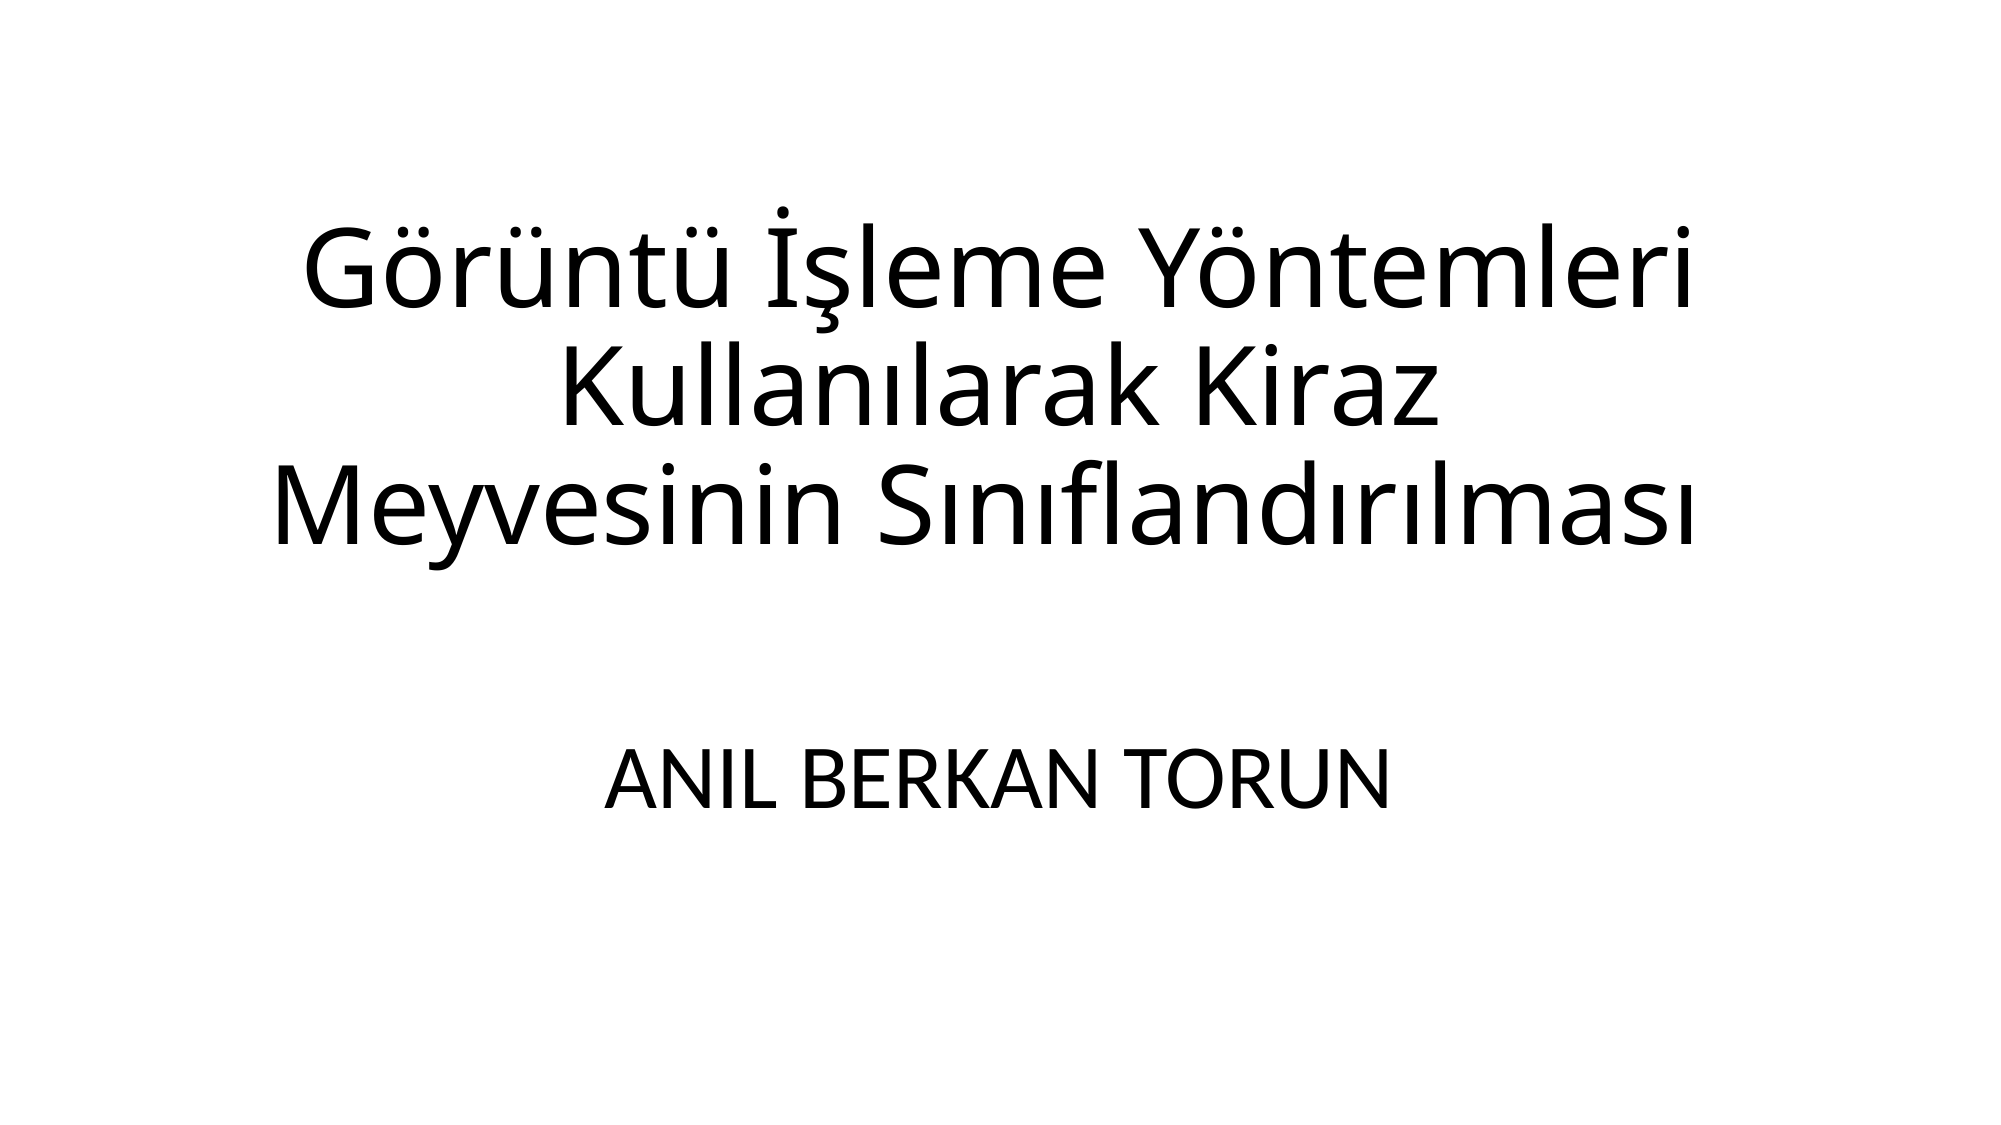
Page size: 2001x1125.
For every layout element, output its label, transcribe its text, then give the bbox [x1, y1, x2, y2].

title Görüntü İşleme Yöntemleri Kullanılarak Kiraz Meyvesinin Sınıflandırılması [249, 184, 1750, 576]
subtitle ANIL BERKAN TORUN [249, 590, 1750, 863]
